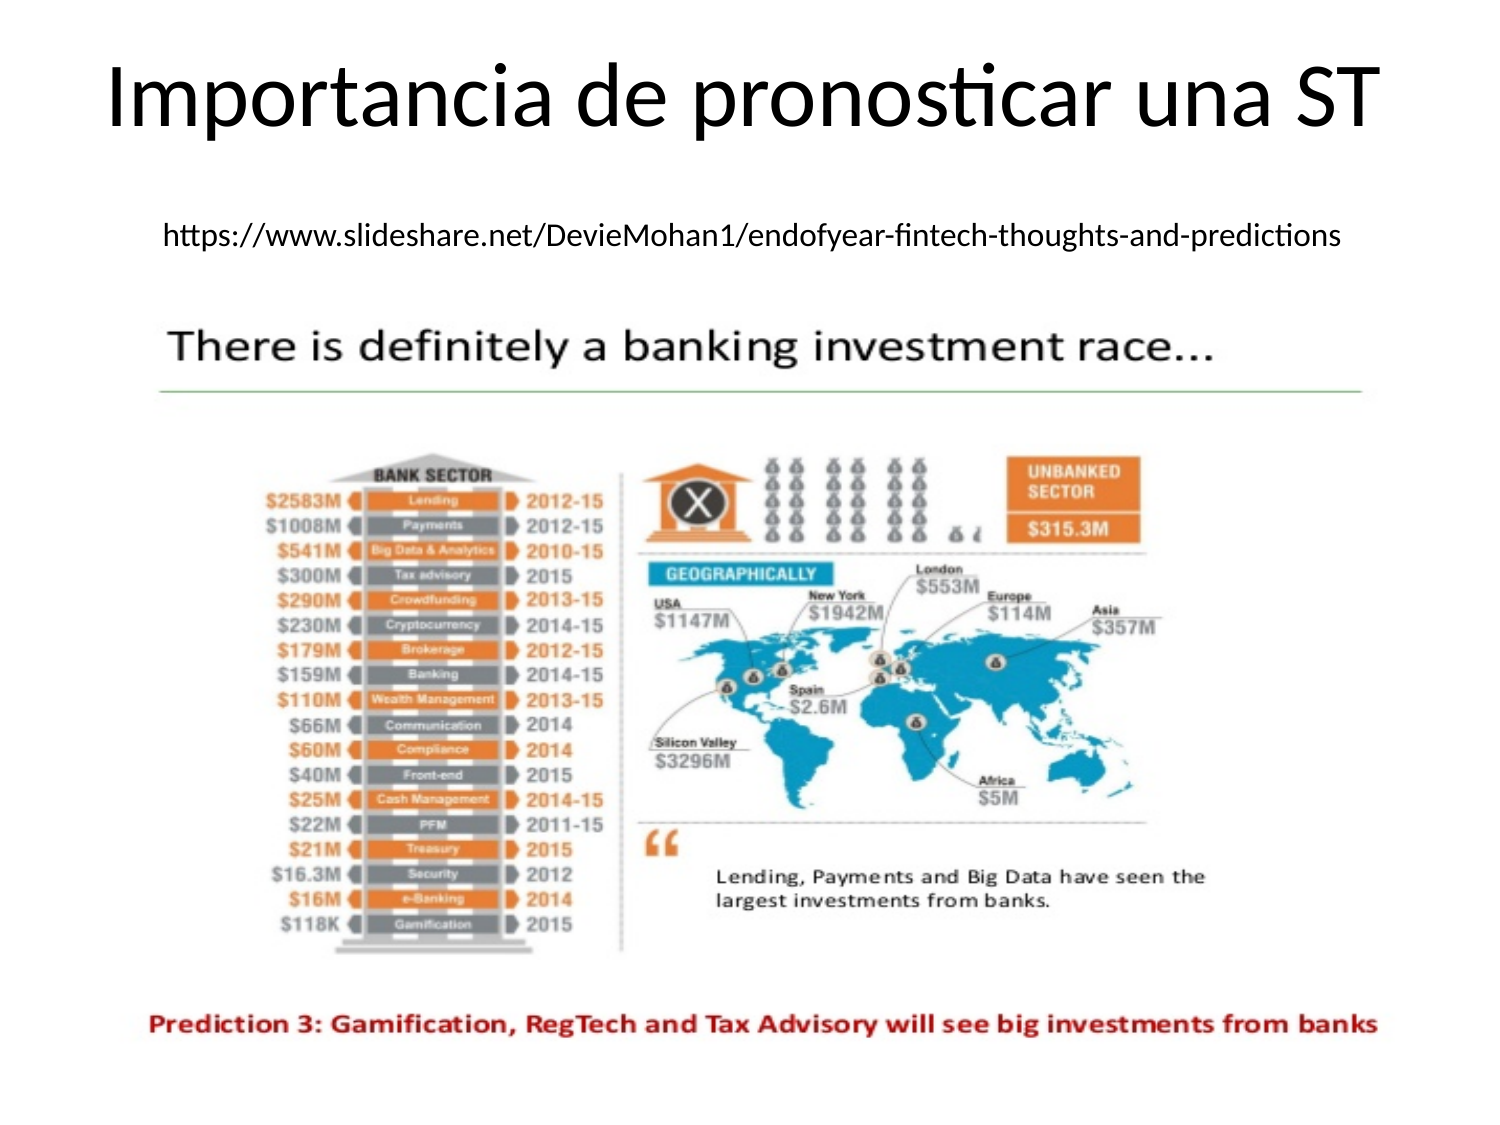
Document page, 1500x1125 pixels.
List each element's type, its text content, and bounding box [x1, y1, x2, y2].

list https://www.slideshare.net/DevieMohan1/endofyear-fintech-thoughts-and-predictions [147, 205, 1365, 279]
picture [88, 281, 1424, 1095]
title Importancia de pronosticar una ST [29, 19, 1459, 161]
